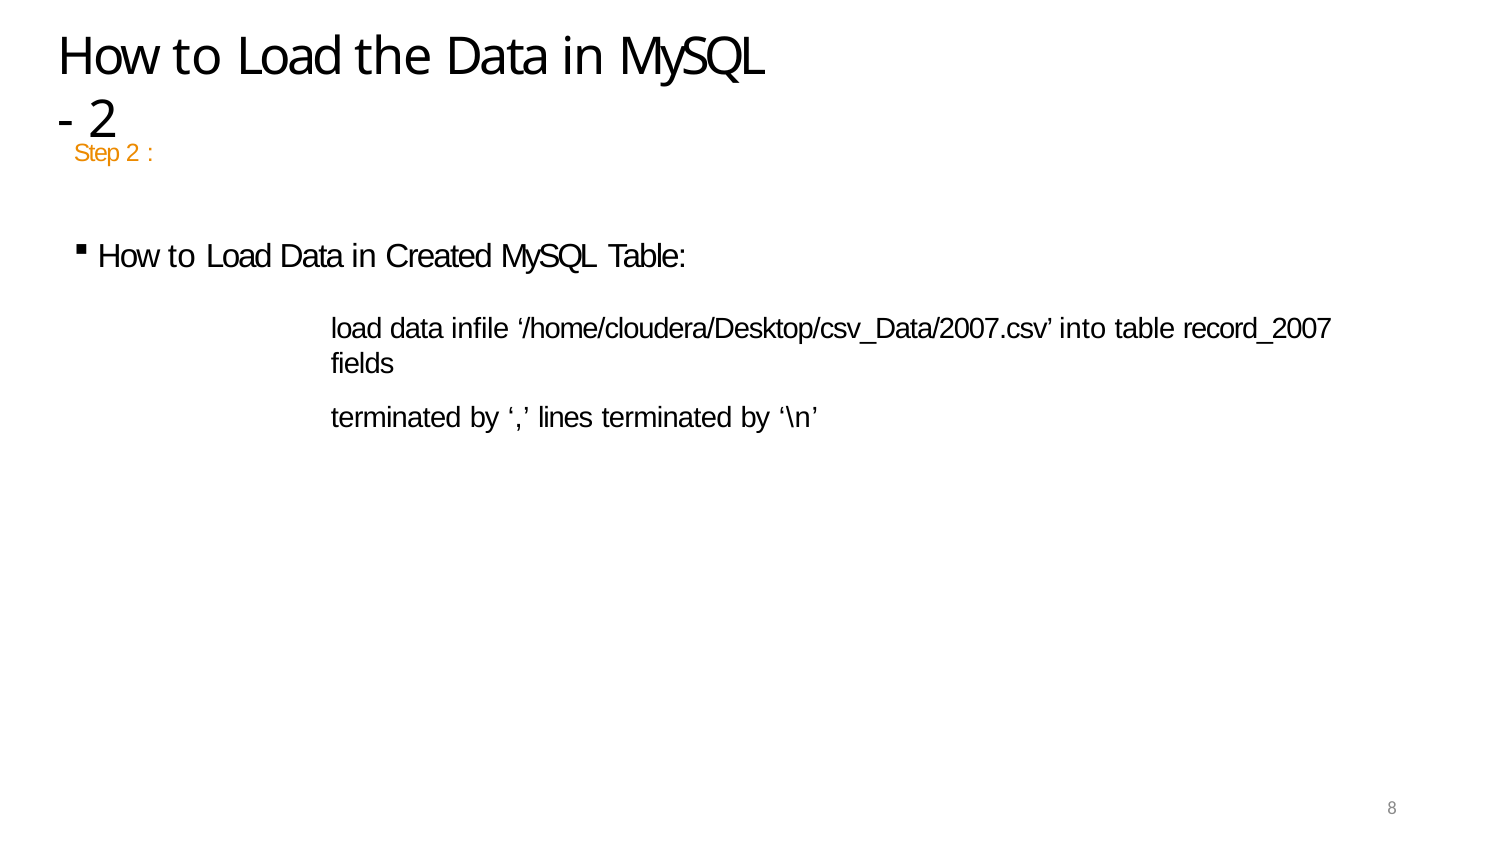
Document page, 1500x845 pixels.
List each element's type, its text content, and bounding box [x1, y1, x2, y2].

slide_number 8 [1059, 560, 1397, 845]
text_box Step 2 : How to Load Data in Created MySQL Table: load data infile ‘/home/cloudera/Desktop/csv_Data/2007.csv’ into table record_2007 fields terminated by ‘,’ lines terminated by ‘\n’ [71, 134, 1398, 434]
title How to Load the Data in MySQL - 2 [55, 12, 791, 156]
